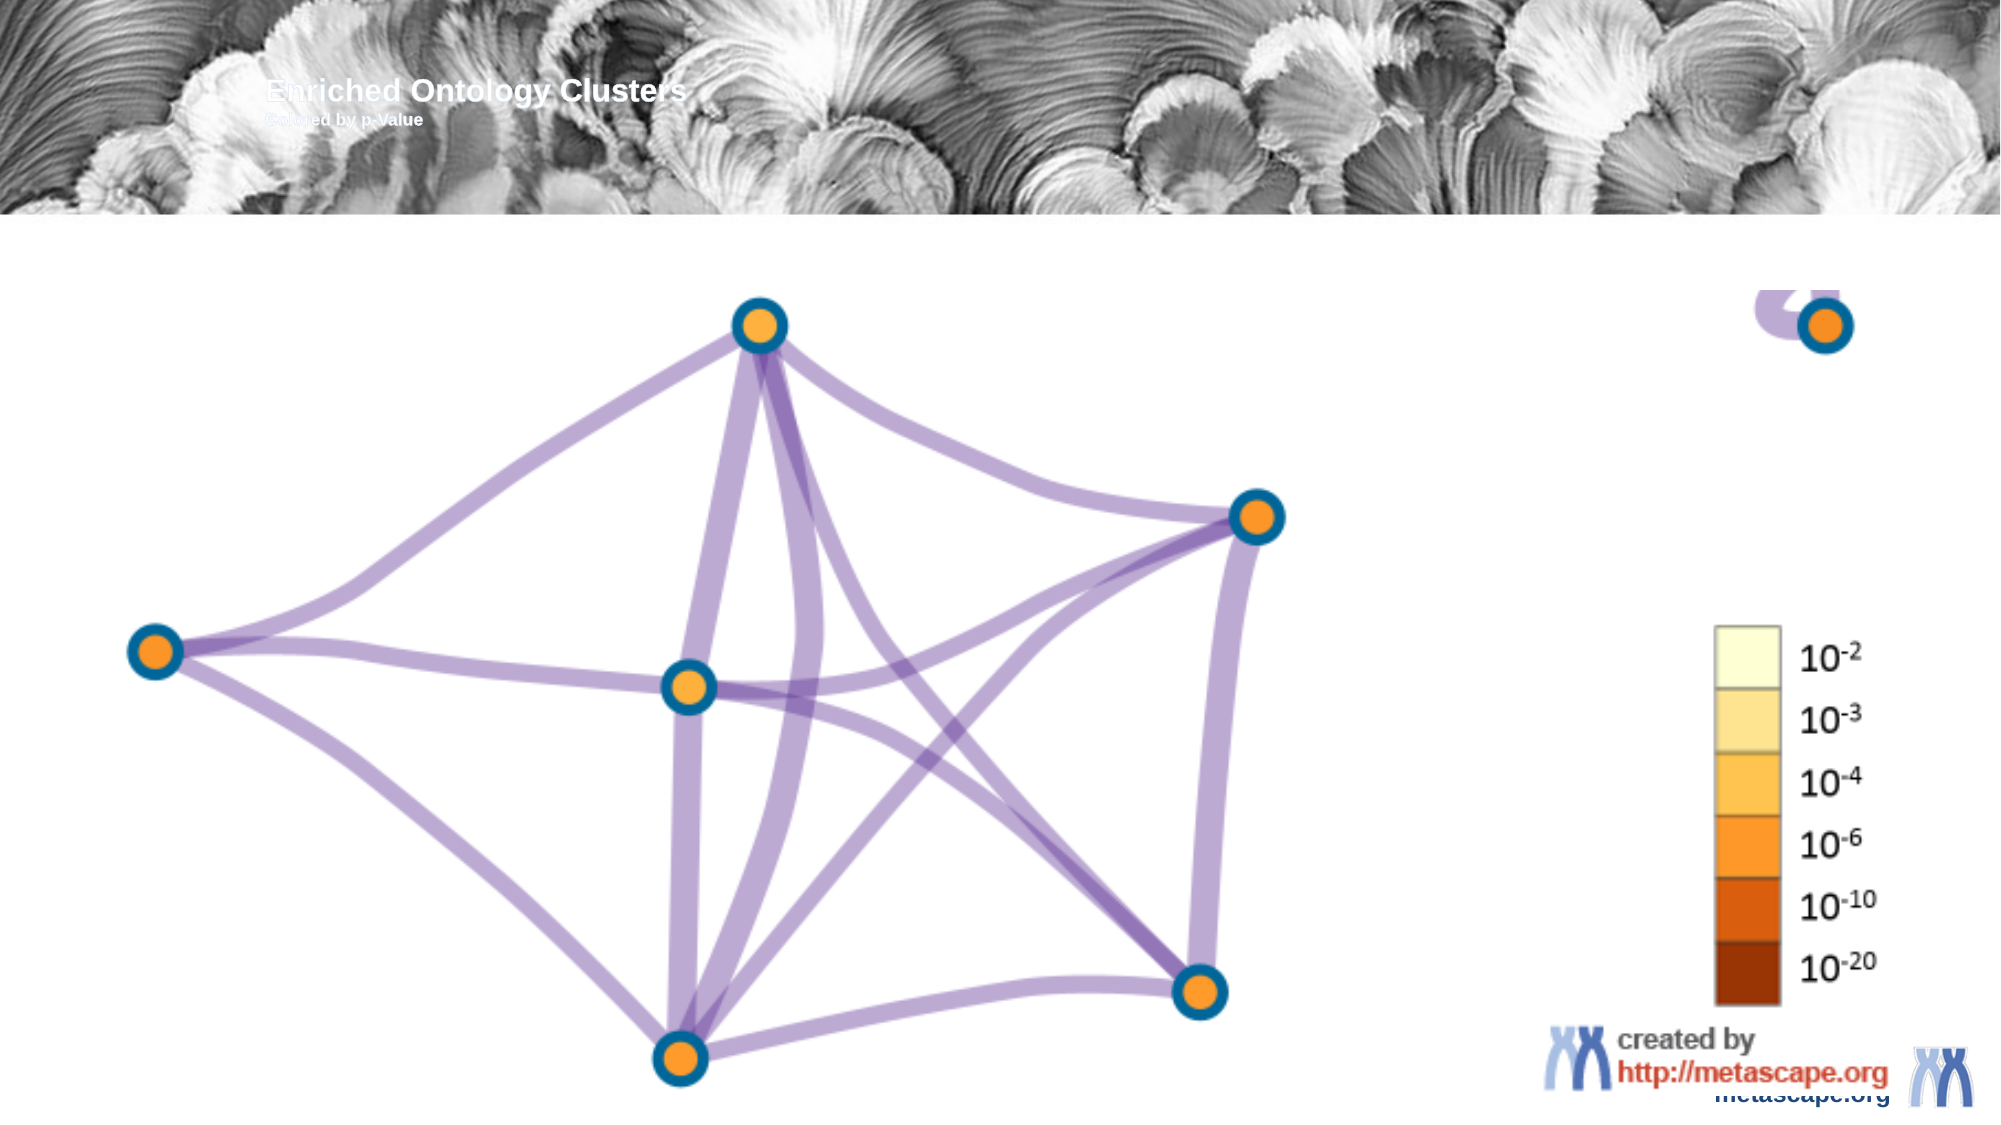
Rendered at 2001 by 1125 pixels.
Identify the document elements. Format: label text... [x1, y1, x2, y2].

picture [0, 0, 2001, 1125]
title Enriched Ontology Clusters Colored by p-Value [249, 61, 1600, 137]
